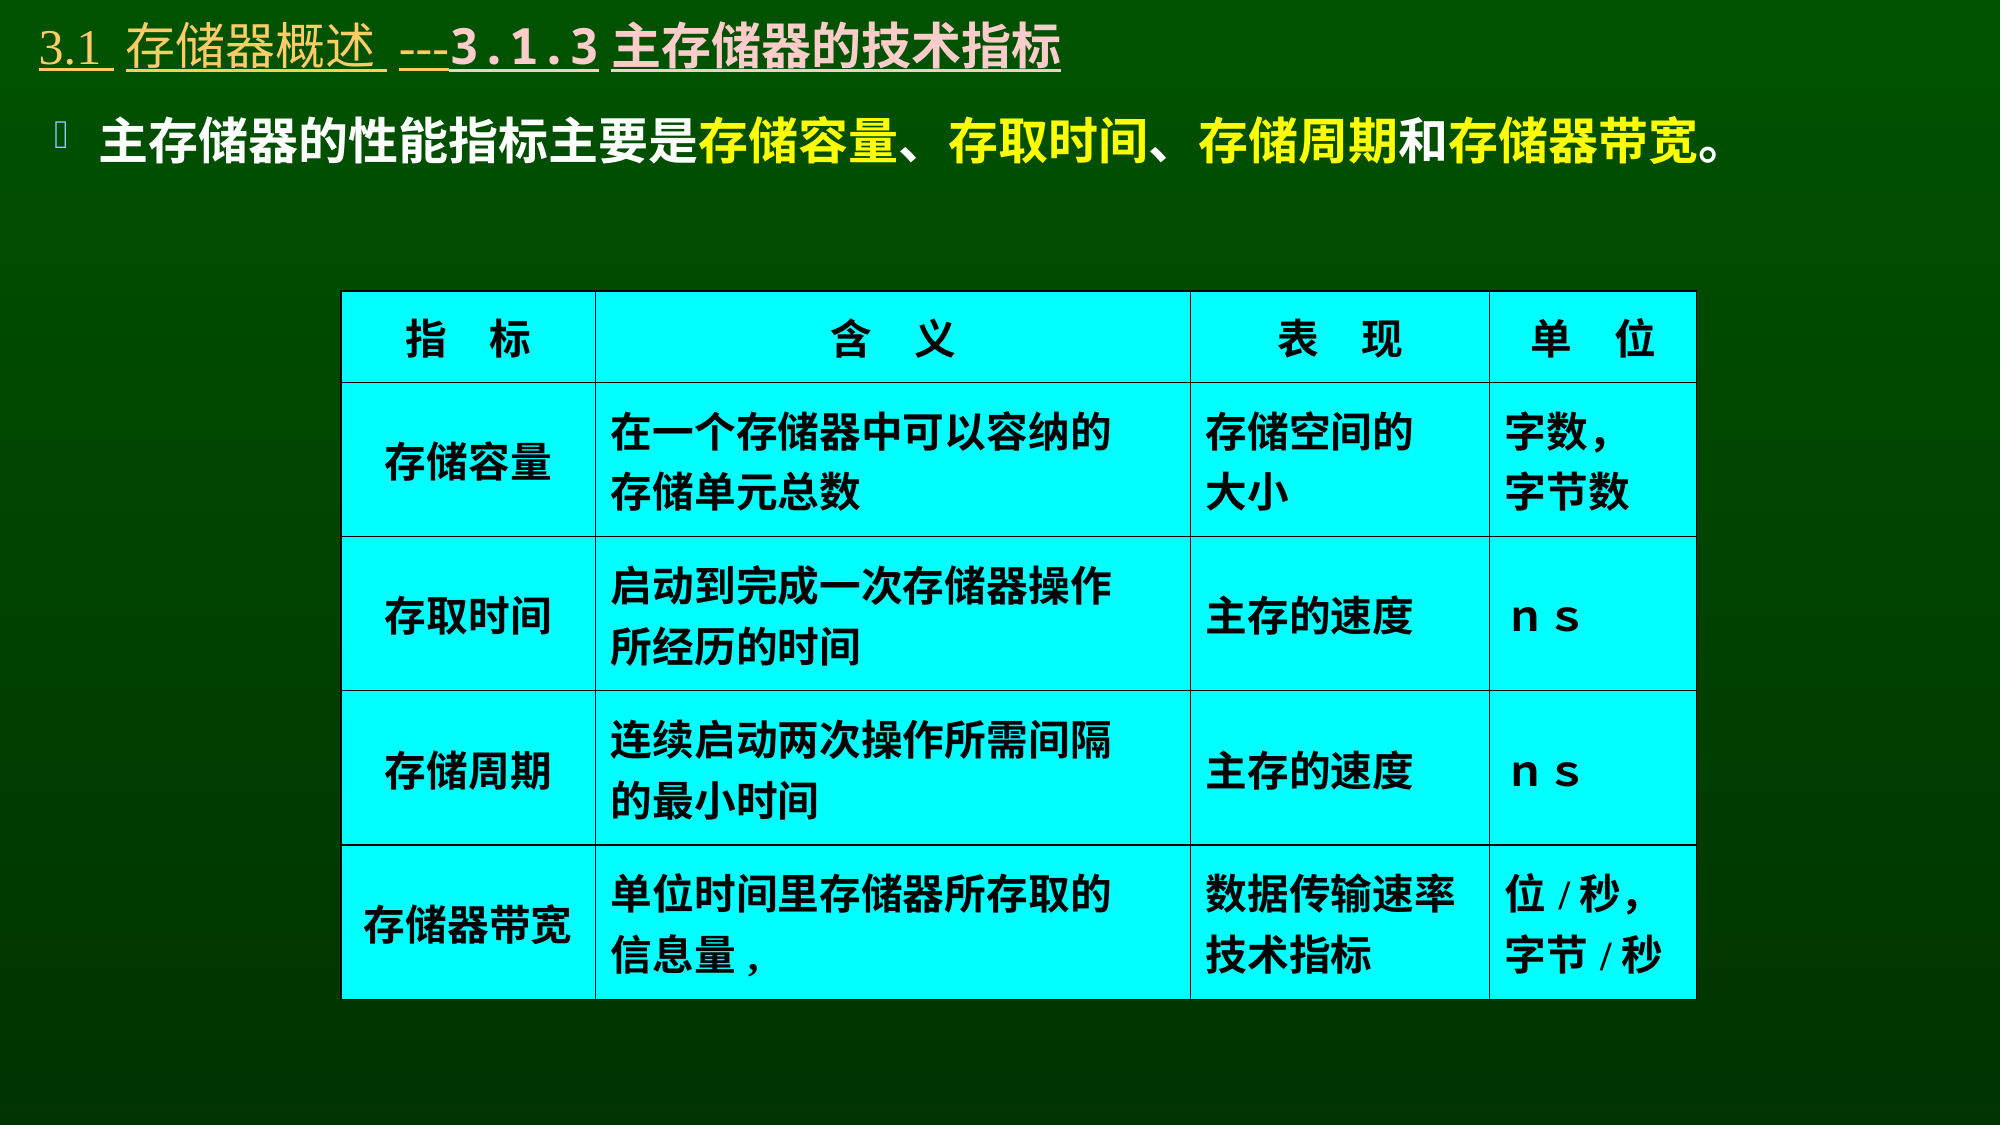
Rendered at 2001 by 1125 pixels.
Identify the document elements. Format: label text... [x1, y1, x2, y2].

table_cell 主存的速度 [1191, 691, 1489, 844]
table_cell 存取时间 [342, 537, 595, 690]
table_cell ｎｓ [1490, 691, 1696, 844]
table_header 指 标 [342, 292, 595, 382]
table_cell 存储器带宽 [342, 846, 595, 999]
table_cell ｎｓ [1490, 537, 1696, 690]
table_cell 字数， 字节数 [1490, 383, 1696, 536]
table_cell 主存的速度 [1191, 537, 1489, 690]
table_cell 存储空间的 大小 [1191, 383, 1489, 536]
table_cell 数据传输速率技术指标 [1191, 846, 1489, 999]
list 主存储器的性能指标主要是存储容量、存取时间、存储周期和存储器带宽。 [39, 101, 1961, 1094]
table_cell 位/秒， 字节/秒 [1490, 846, 1696, 999]
table_cell 存储容量 [342, 383, 595, 536]
table_header 单 位 [1490, 292, 1696, 382]
title 3.1 存储器概述 ---3.1.3主存储器的技术指标 [23, 6, 1961, 83]
table_cell 启动到完成一次存储器操作 所经历的时间 [596, 537, 1190, 690]
table_header 含 义 [596, 292, 1190, 382]
table_cell 存储周期 [342, 691, 595, 844]
table_cell 连续启动两次操作所需间隔 的最小时间 [596, 691, 1190, 844]
table_cell 在一个存储器中可以容纳的 存储单元总数 [596, 383, 1190, 536]
table_cell 单位时间里存储器所存取的 信息量, [596, 846, 1190, 999]
table_header 表 现 [1191, 292, 1489, 382]
